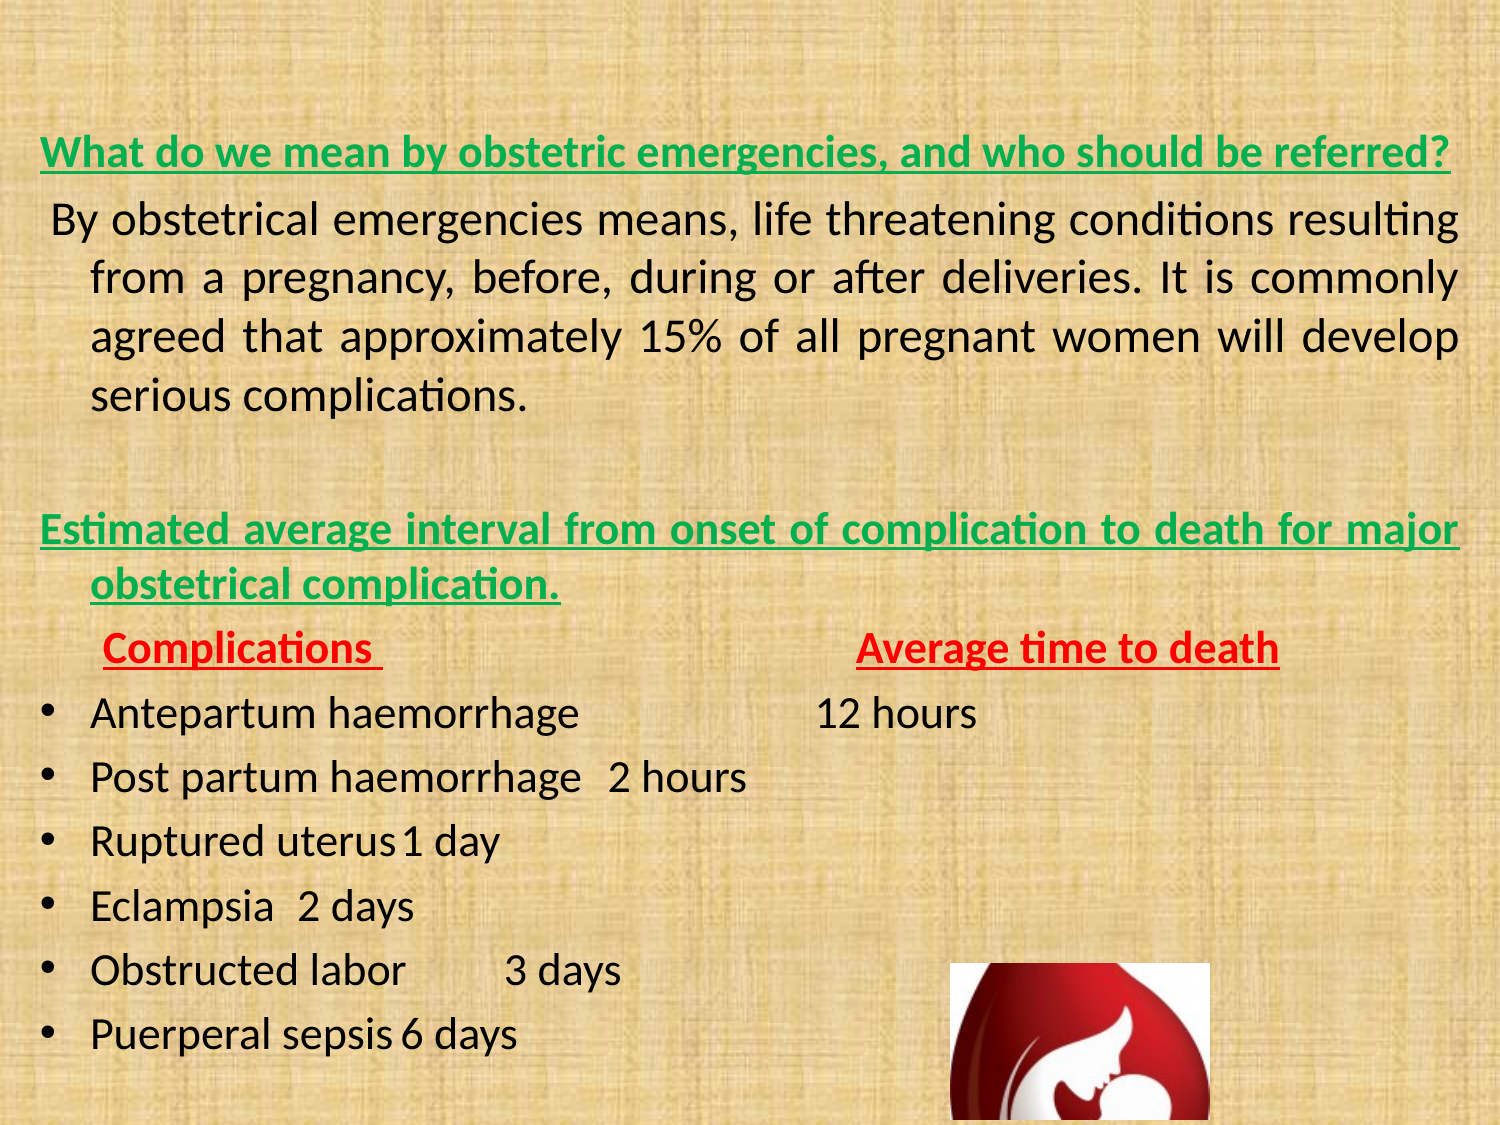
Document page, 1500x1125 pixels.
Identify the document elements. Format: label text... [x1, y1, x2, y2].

list What do we mean by obstetric emergencies, and who should be referred? By obstetrical emergencies means, life threatening conditions resulting from a pregnancy, before, during or after deliveries. It is commonly agreed that approximately 15% of all pregnant women will develop serious complications. Estimated average interval from onset of complication to death for major obstetrical complication. Complications Average time to death Antepartum haemorrhage 12 hours Post partum haemorrhage 2 hours Ruptured uterus 1 day Eclampsia 2 days Obstructed labor 3 days Puerperal sepsis 6 days [24, 50, 1475, 1100]
picture [0, 0, 1500, 1125]
